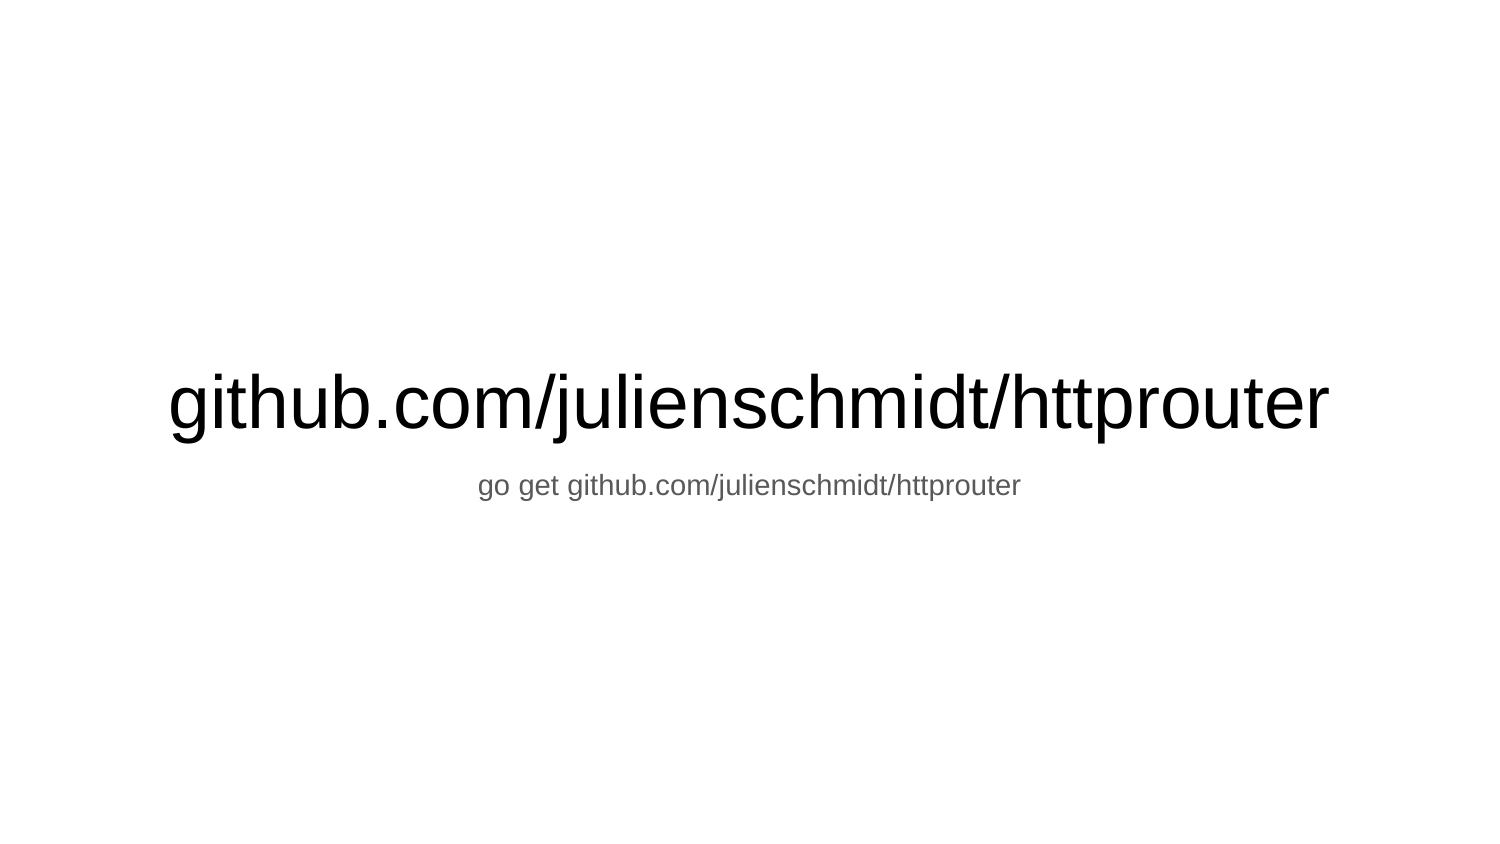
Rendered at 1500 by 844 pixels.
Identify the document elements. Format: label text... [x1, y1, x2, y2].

title github.com/julienschmidt/httprouter [51, 122, 1449, 451]
subtitle go get github.com/julienschmidt/httprouter [51, 451, 1449, 582]
